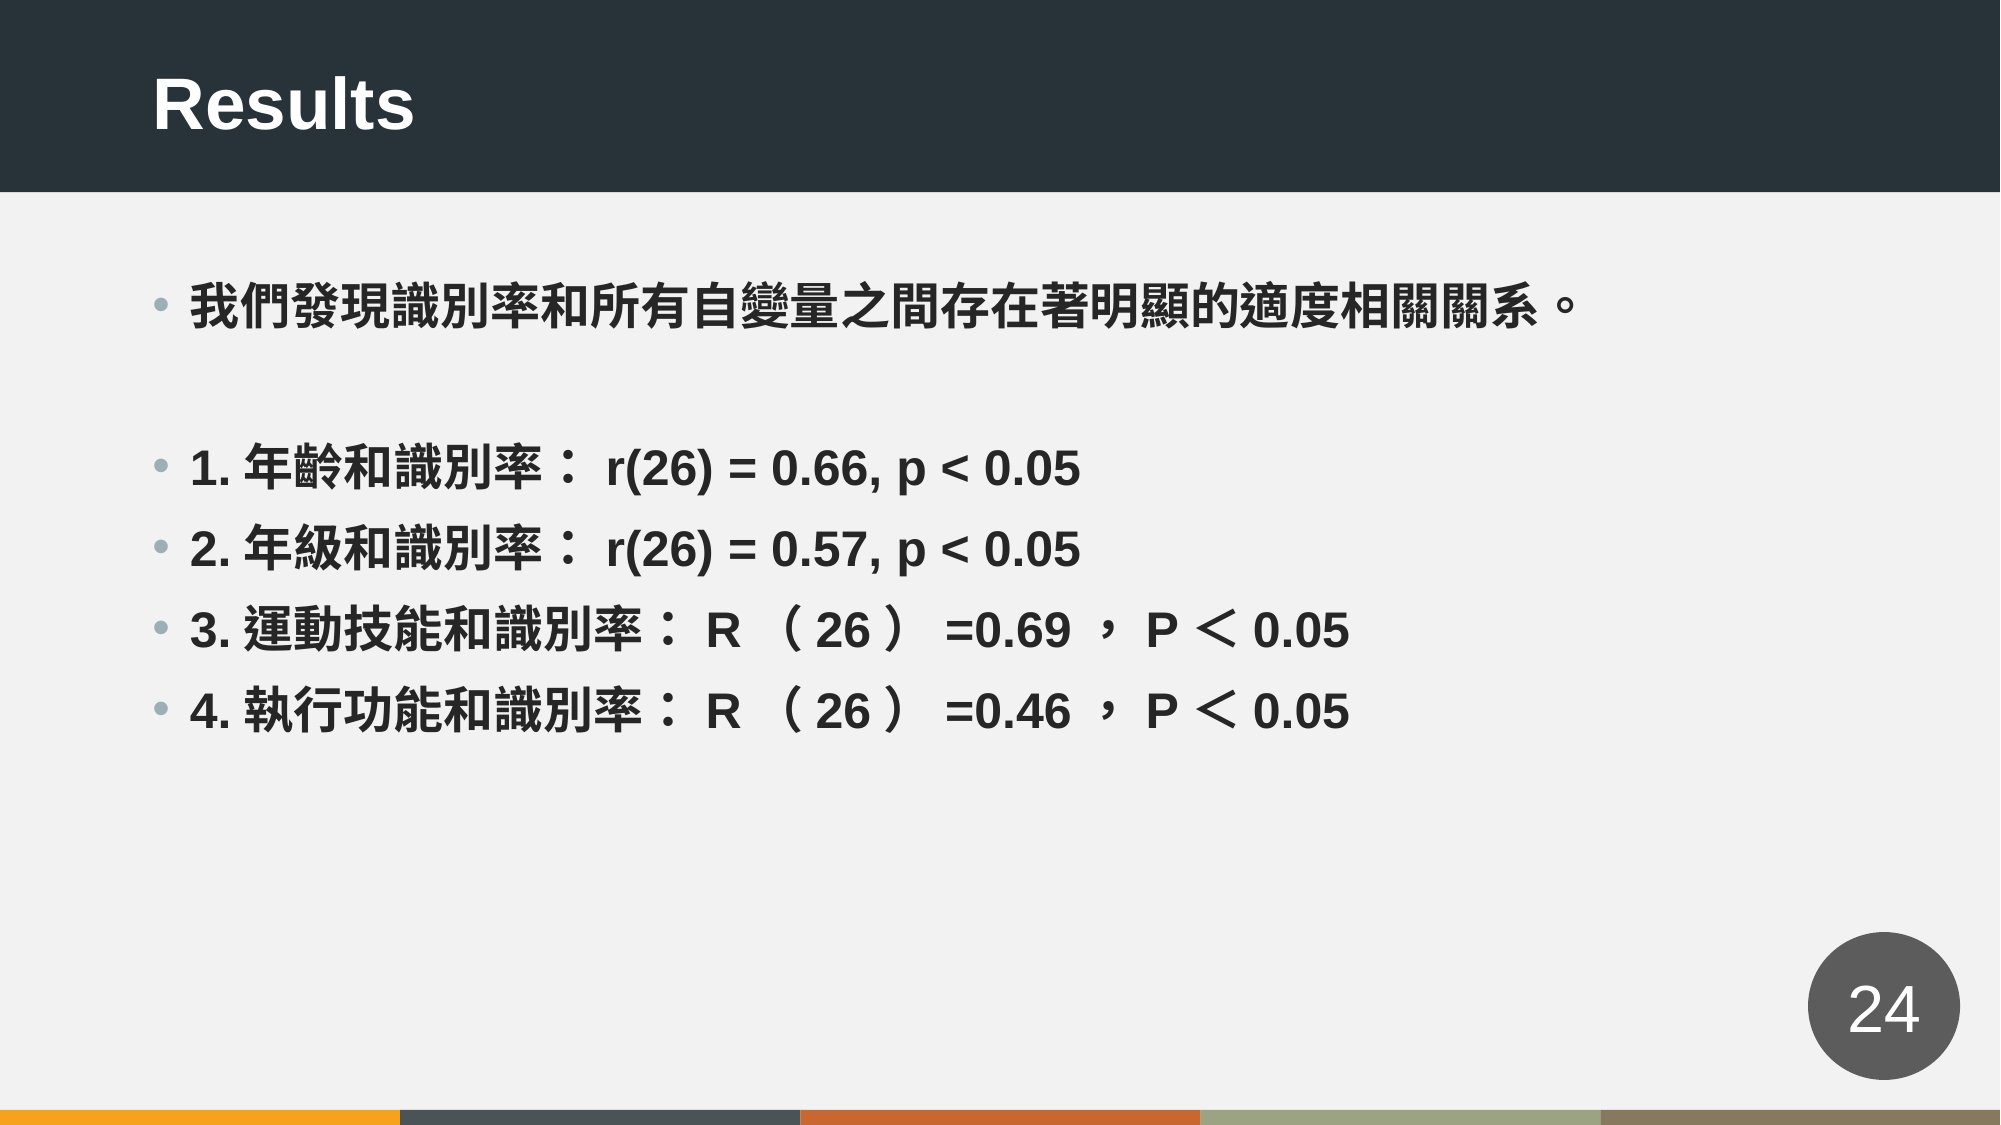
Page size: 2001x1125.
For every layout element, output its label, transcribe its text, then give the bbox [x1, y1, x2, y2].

text_box Results [137, 49, 1863, 160]
list 我們發現識別率和所有自變量之間存在著明顯的適度相關關系。 1.年齡和識別率：r(26) = 0.66, p < 0.05 2.年級和識別率：r(26) = 0.57, p < 0.05 3.運動技能和識別率：R（26）=0.69，P＜0.05 4.執行功能和識別率：R（26）=0.46，P＜0.05 [137, 266, 1863, 981]
slide_number 24 [1808, 932, 1961, 1080]
